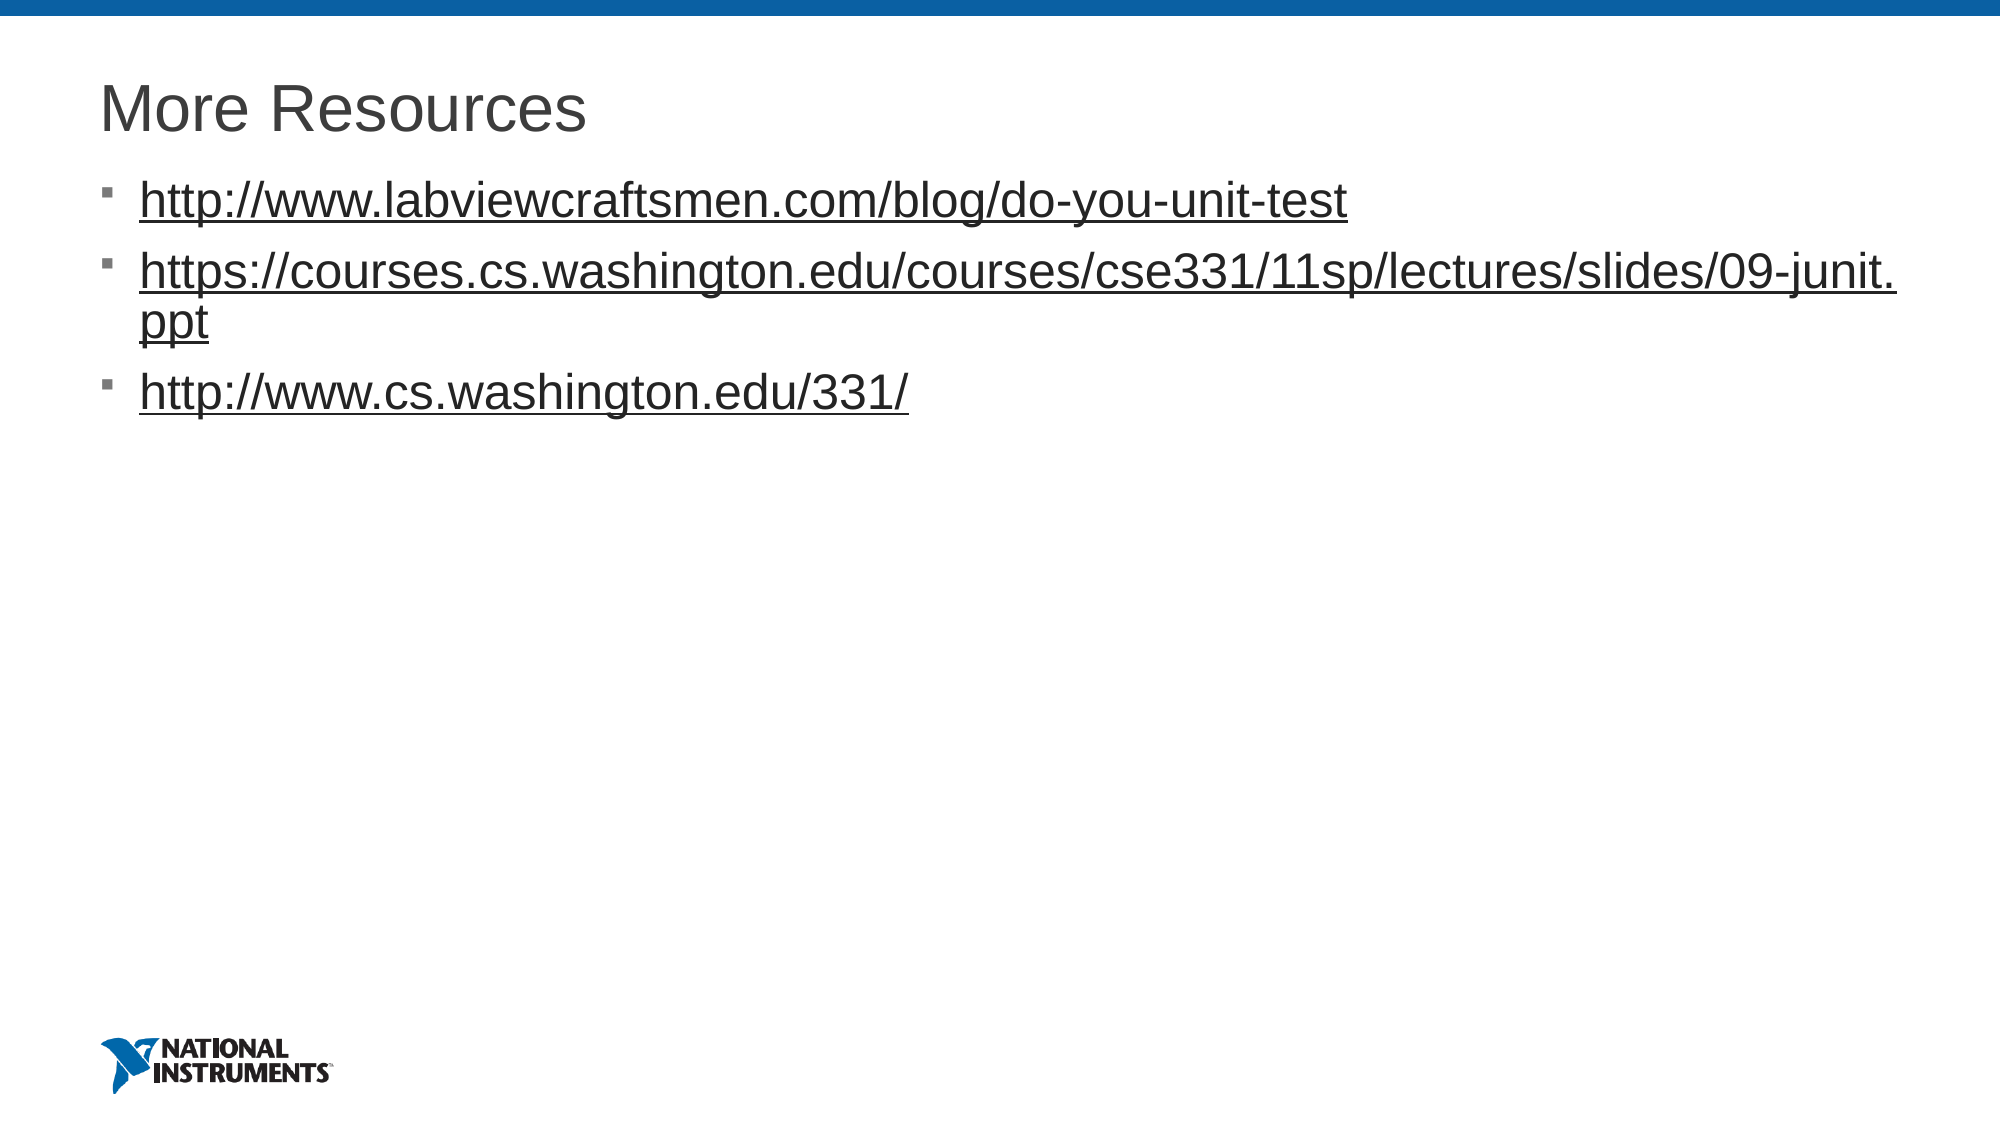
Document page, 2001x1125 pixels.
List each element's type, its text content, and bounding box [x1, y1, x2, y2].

list http://www.labviewcraftsmen.com/blog/do-you-unit-test https://courses.cs.washington.edu/courses/cse331/11sp/lectures/slides/09-junit.ppt http://www.cs.washington.edu/331/ [99, 159, 1900, 964]
title More Resources [99, 60, 1900, 159]
